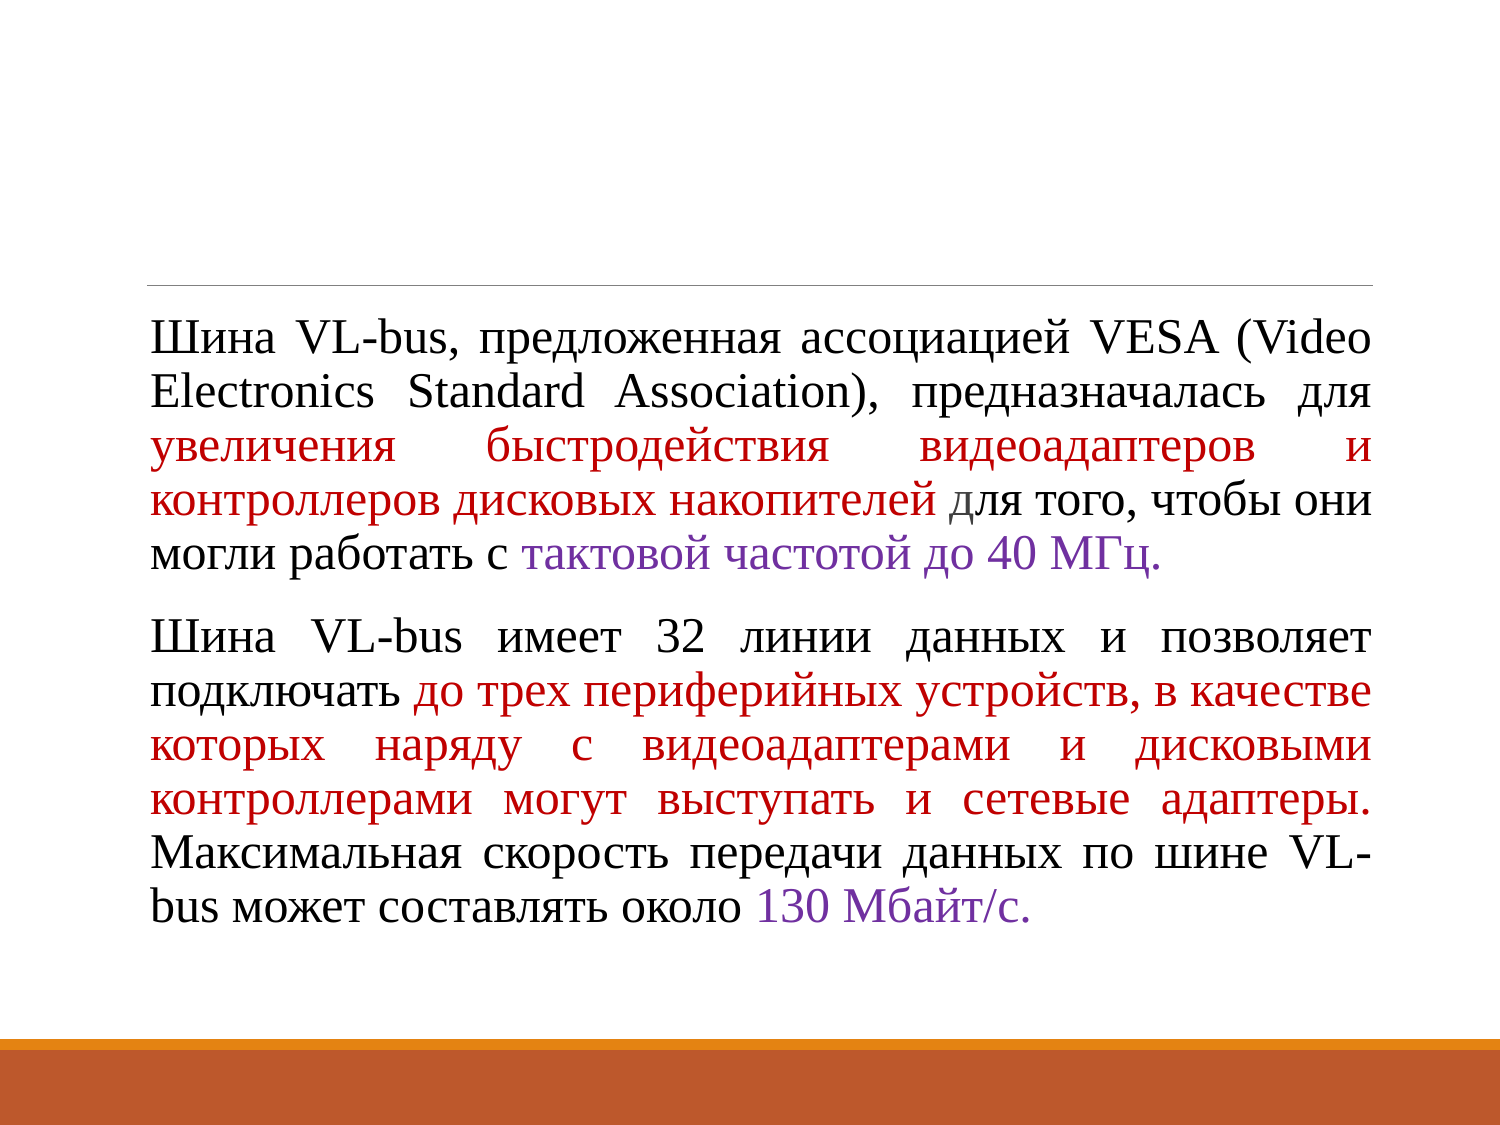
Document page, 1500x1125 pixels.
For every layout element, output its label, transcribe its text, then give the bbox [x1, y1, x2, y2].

list Шина VL-bus, предложенная ассоциацией VESA (Video Electronics Standard Association), предназначалась для увеличения быстродействия видеоадаптеров и контроллеров дисковых накопителей для того, чтобы они могли работать с тактовой частотой до 40 МГц. Шина VL-bus имеет 32 линии данных и позволяет подключать до трех периферийных устройств, в качестве которых наряду с видеоадаптерами и дисковыми контроллерами могут выступать и сетевые адаптеры. Максимальная скорость передачи данных по шине VL-bus может составлять около 130 Мбайт/с. [135, 302, 1373, 963]
